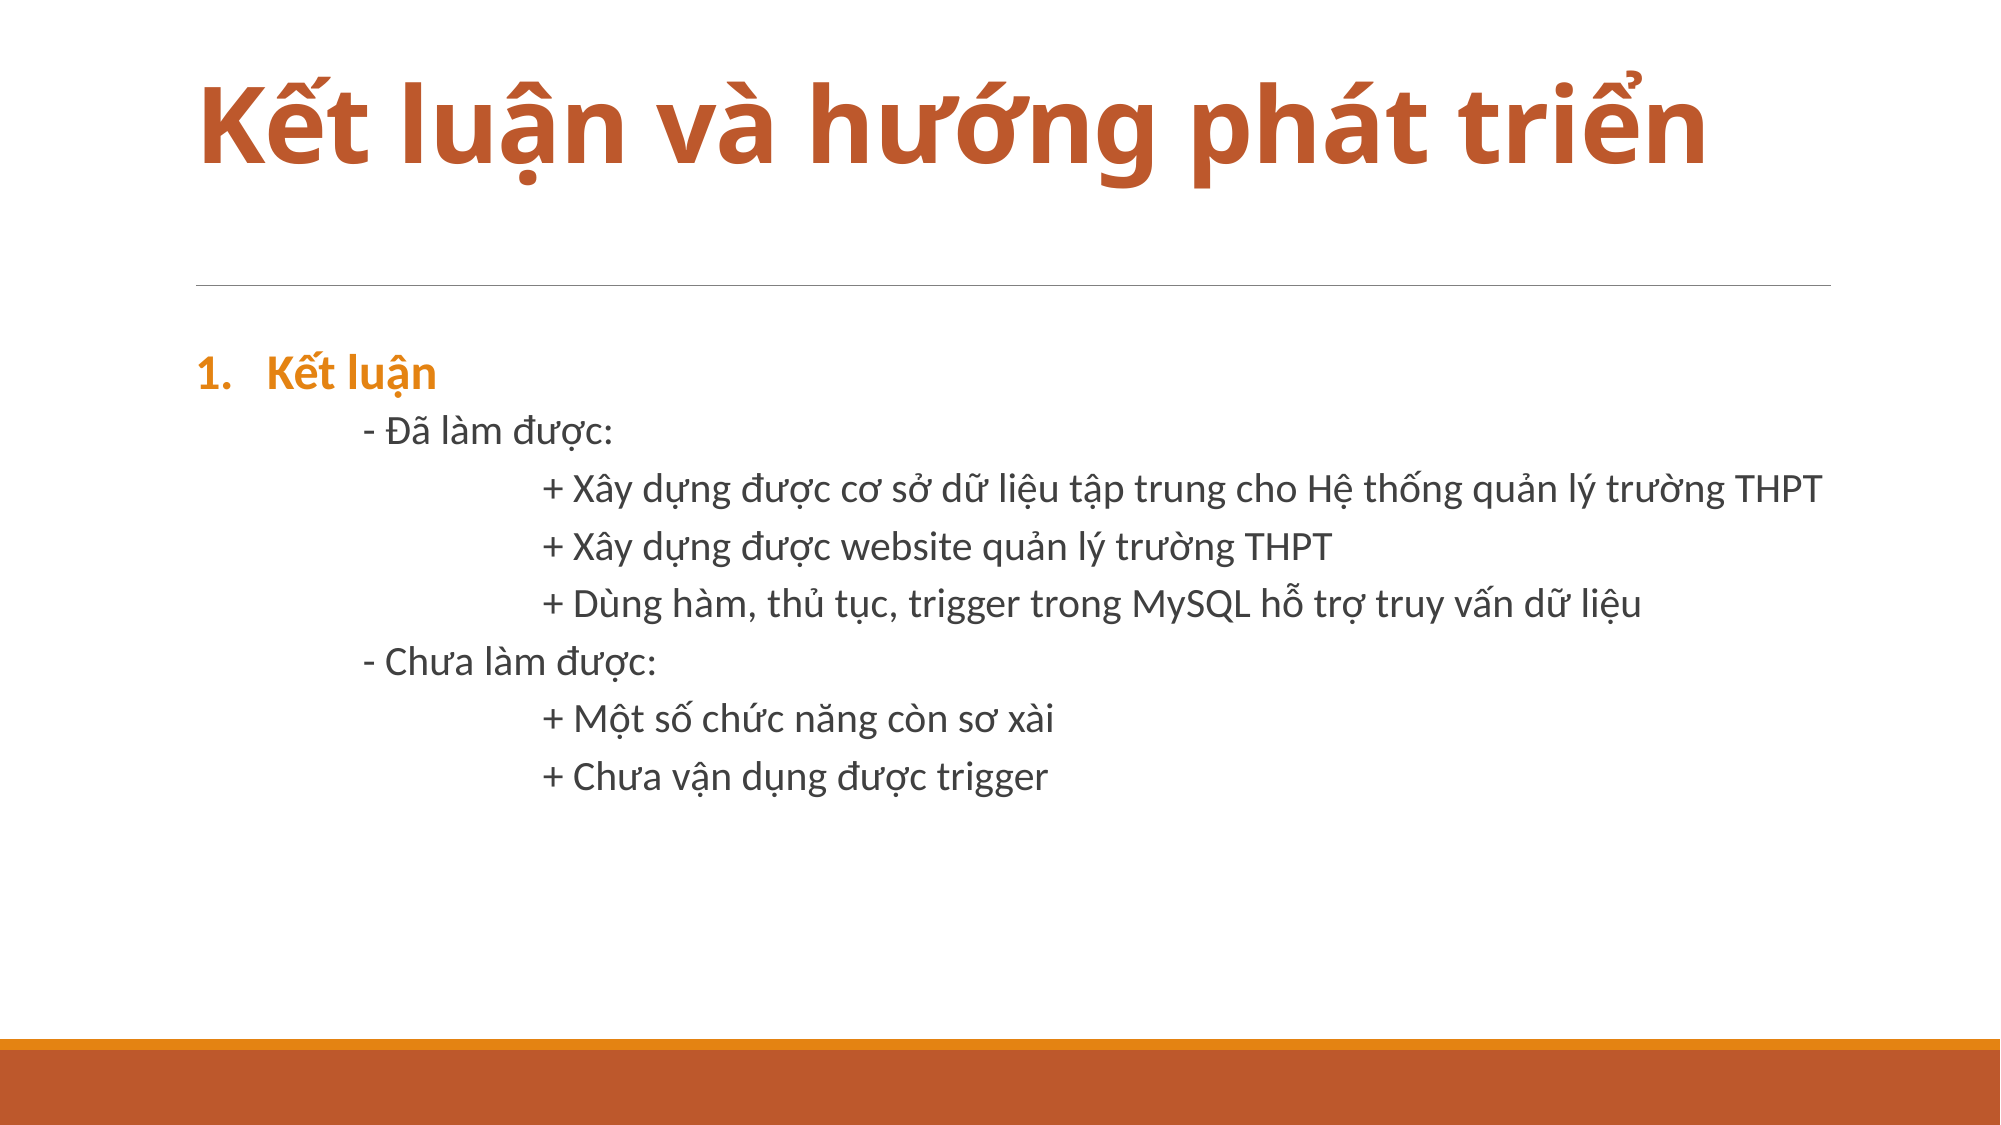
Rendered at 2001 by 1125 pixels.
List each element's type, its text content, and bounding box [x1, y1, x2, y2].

list 1. Kết luận - Đã làm được: + Xây dựng được cơ sở dữ liệu tập trung cho Hệ thống quản lý trường THPT + Xây dựng được website quản lý trường THPT + Dùng hàm, thủ tục, trigger trong MySQL hỗ trợ truy vấn dữ liệu - Chưa làm được: + Một số chức năng còn sơ xài + Chưa vận dụng được trigger [180, 339, 1830, 1000]
title Kết luận và hướng phát triển [180, 47, 1830, 193]
